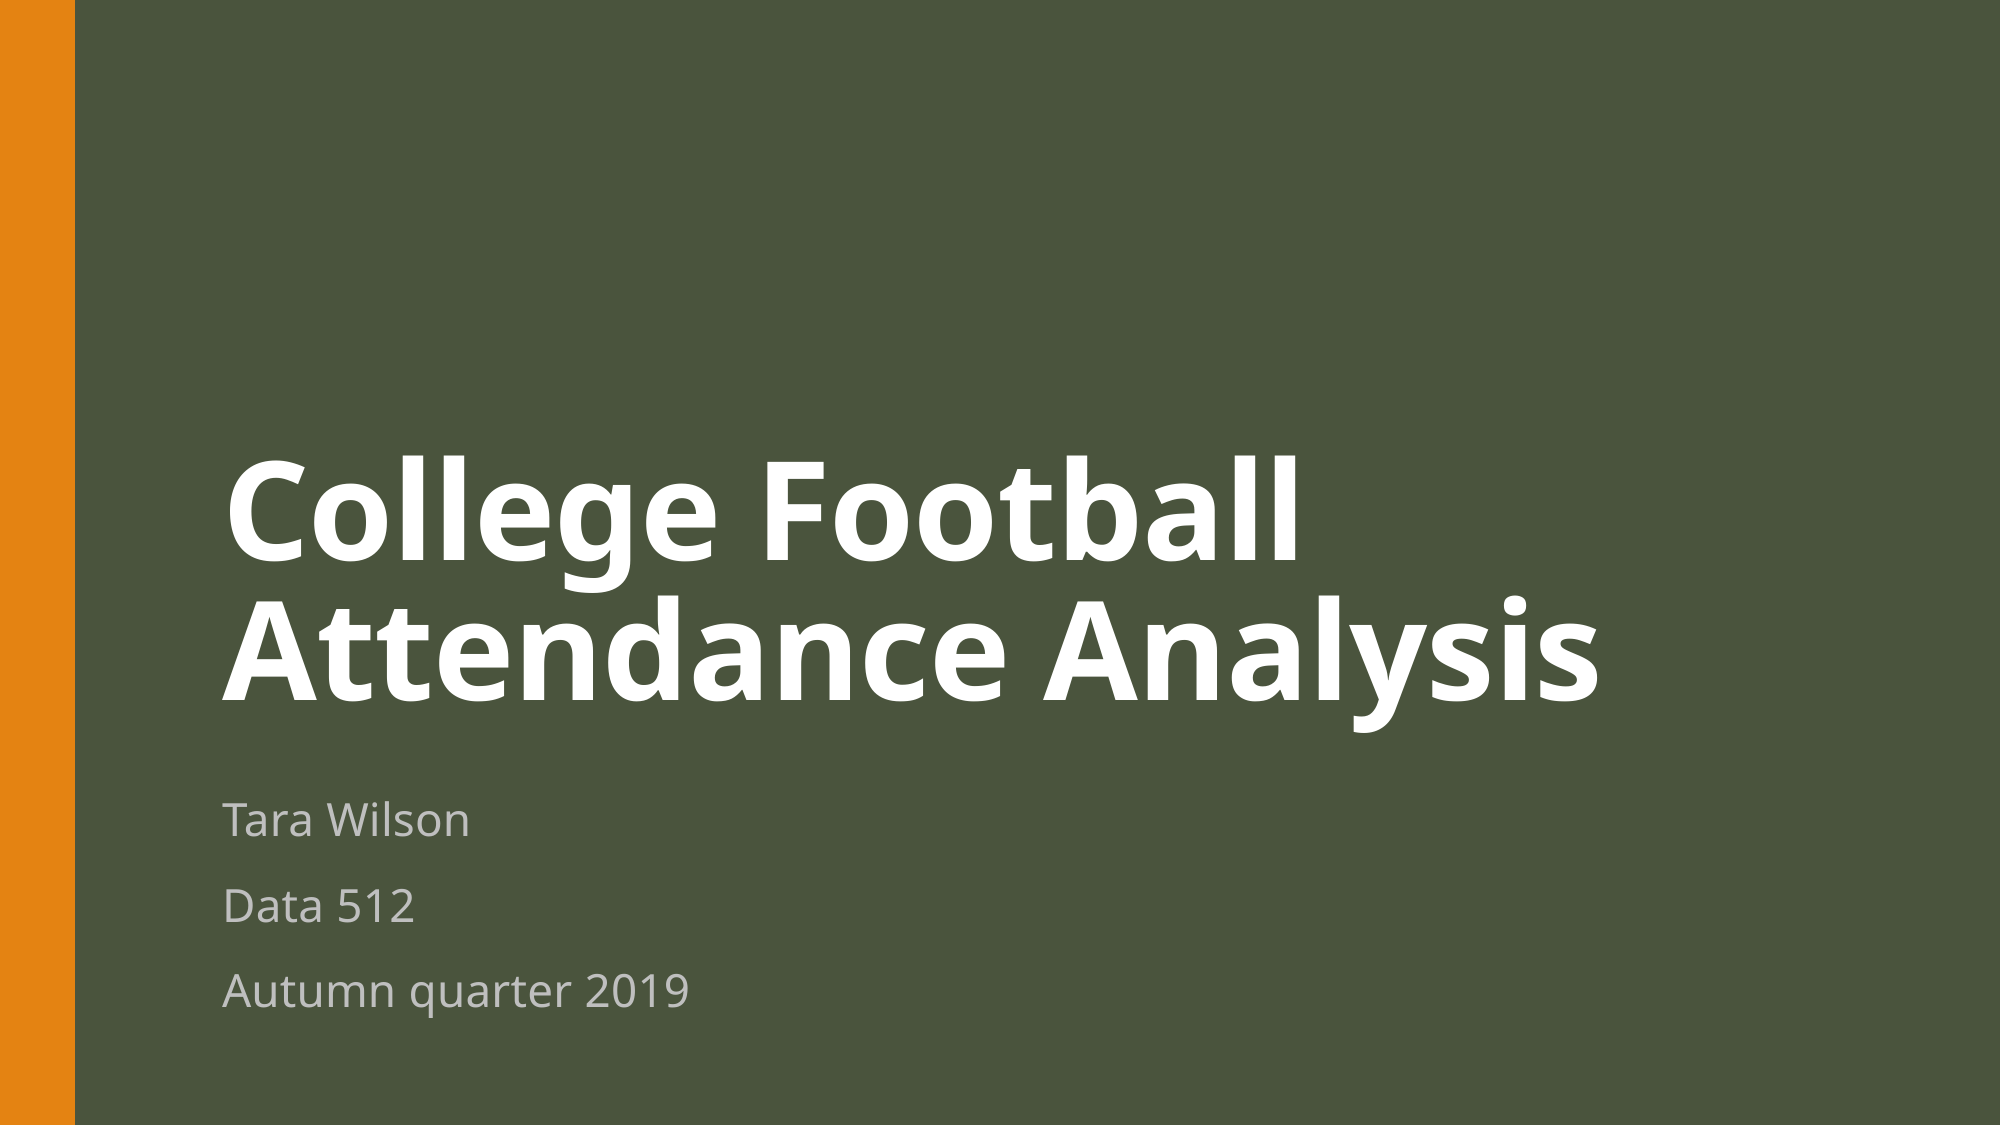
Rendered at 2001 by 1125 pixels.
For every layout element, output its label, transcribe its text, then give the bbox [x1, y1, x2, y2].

subtitle Tara Wilson Data 512 Autumn quarter 2019 [206, 787, 1752, 1065]
title College Football Attendance Analysis [206, 124, 1752, 737]
